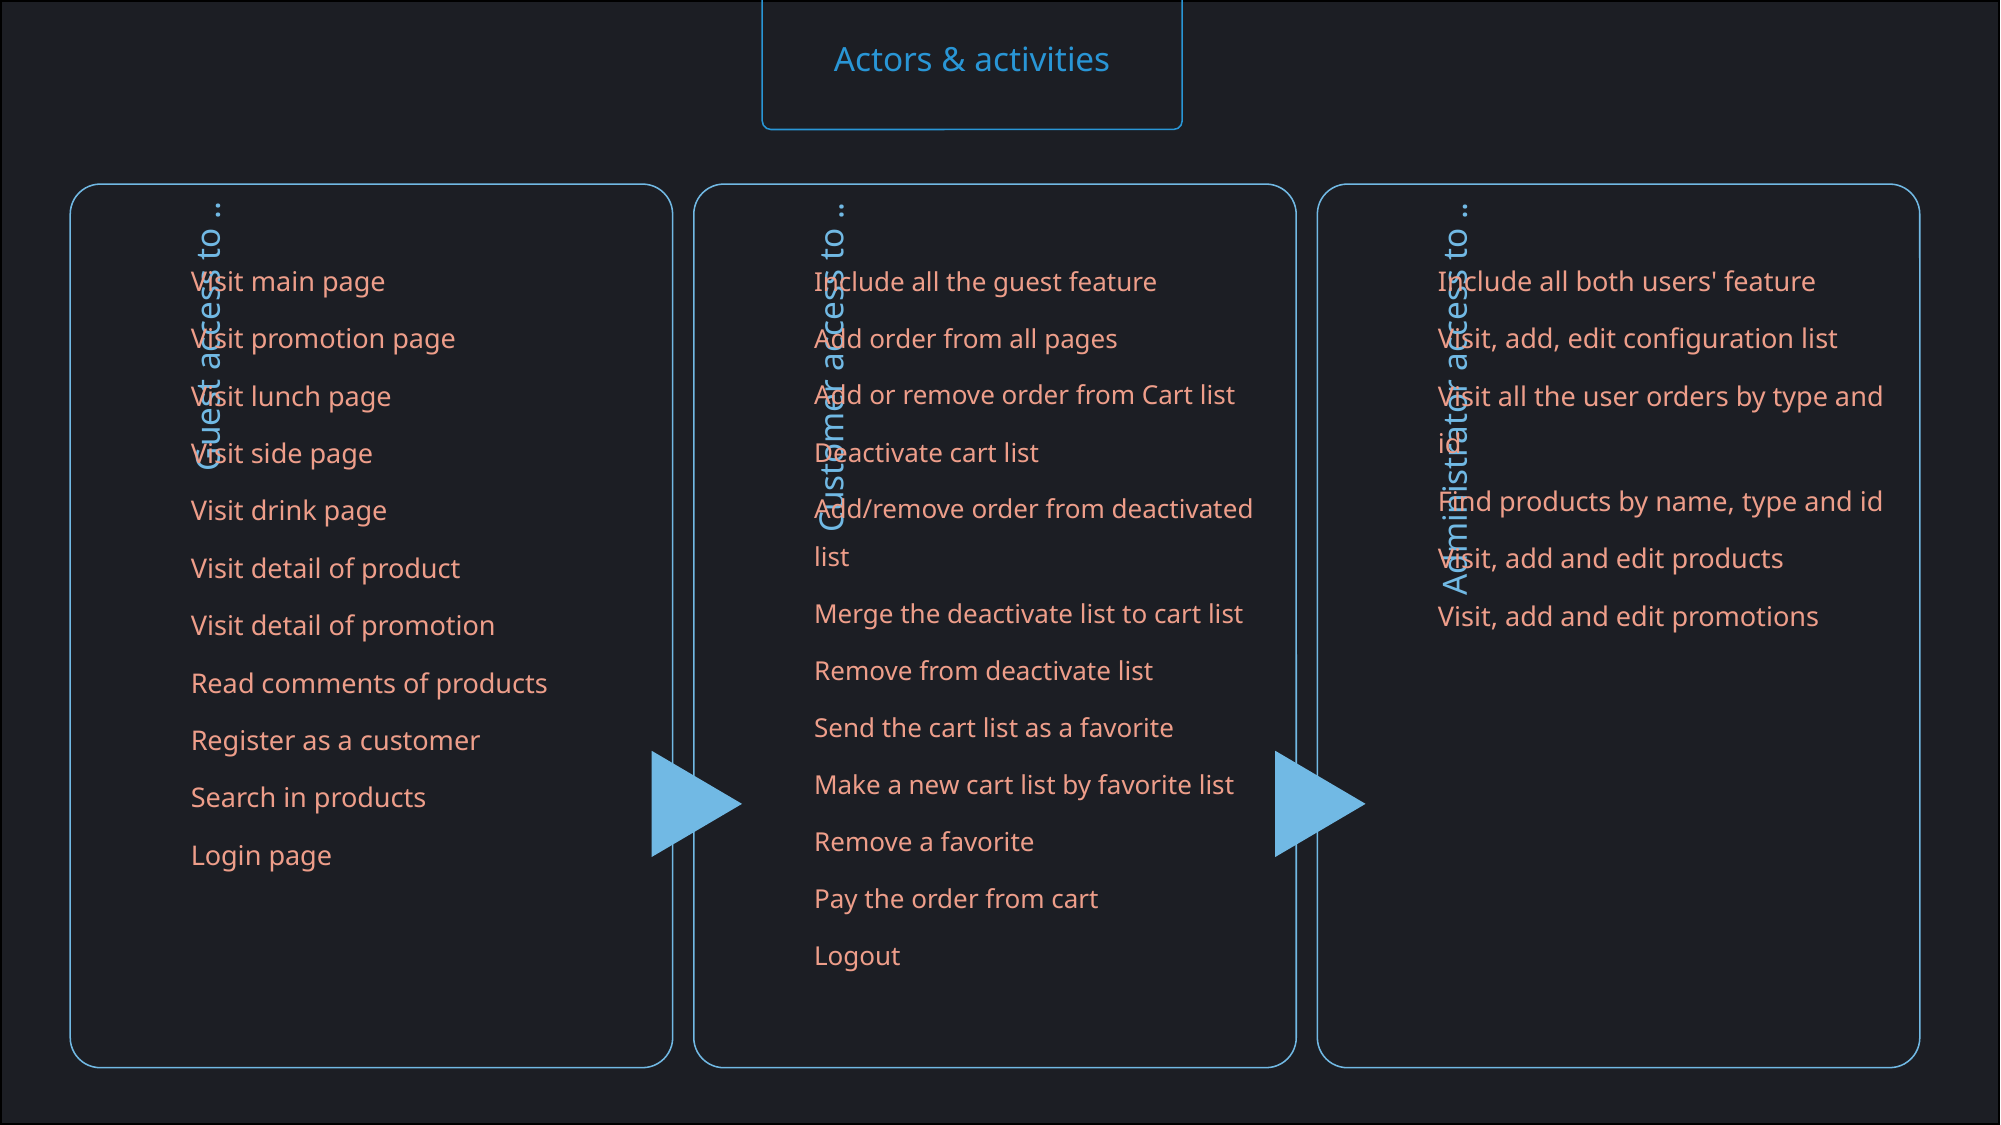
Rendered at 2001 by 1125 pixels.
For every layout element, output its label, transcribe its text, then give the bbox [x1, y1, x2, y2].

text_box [69, 188, 1921, 1063]
text_box [0, 0, 2000, 1125]
text_box Actors & activities [762, 0, 1183, 130]
